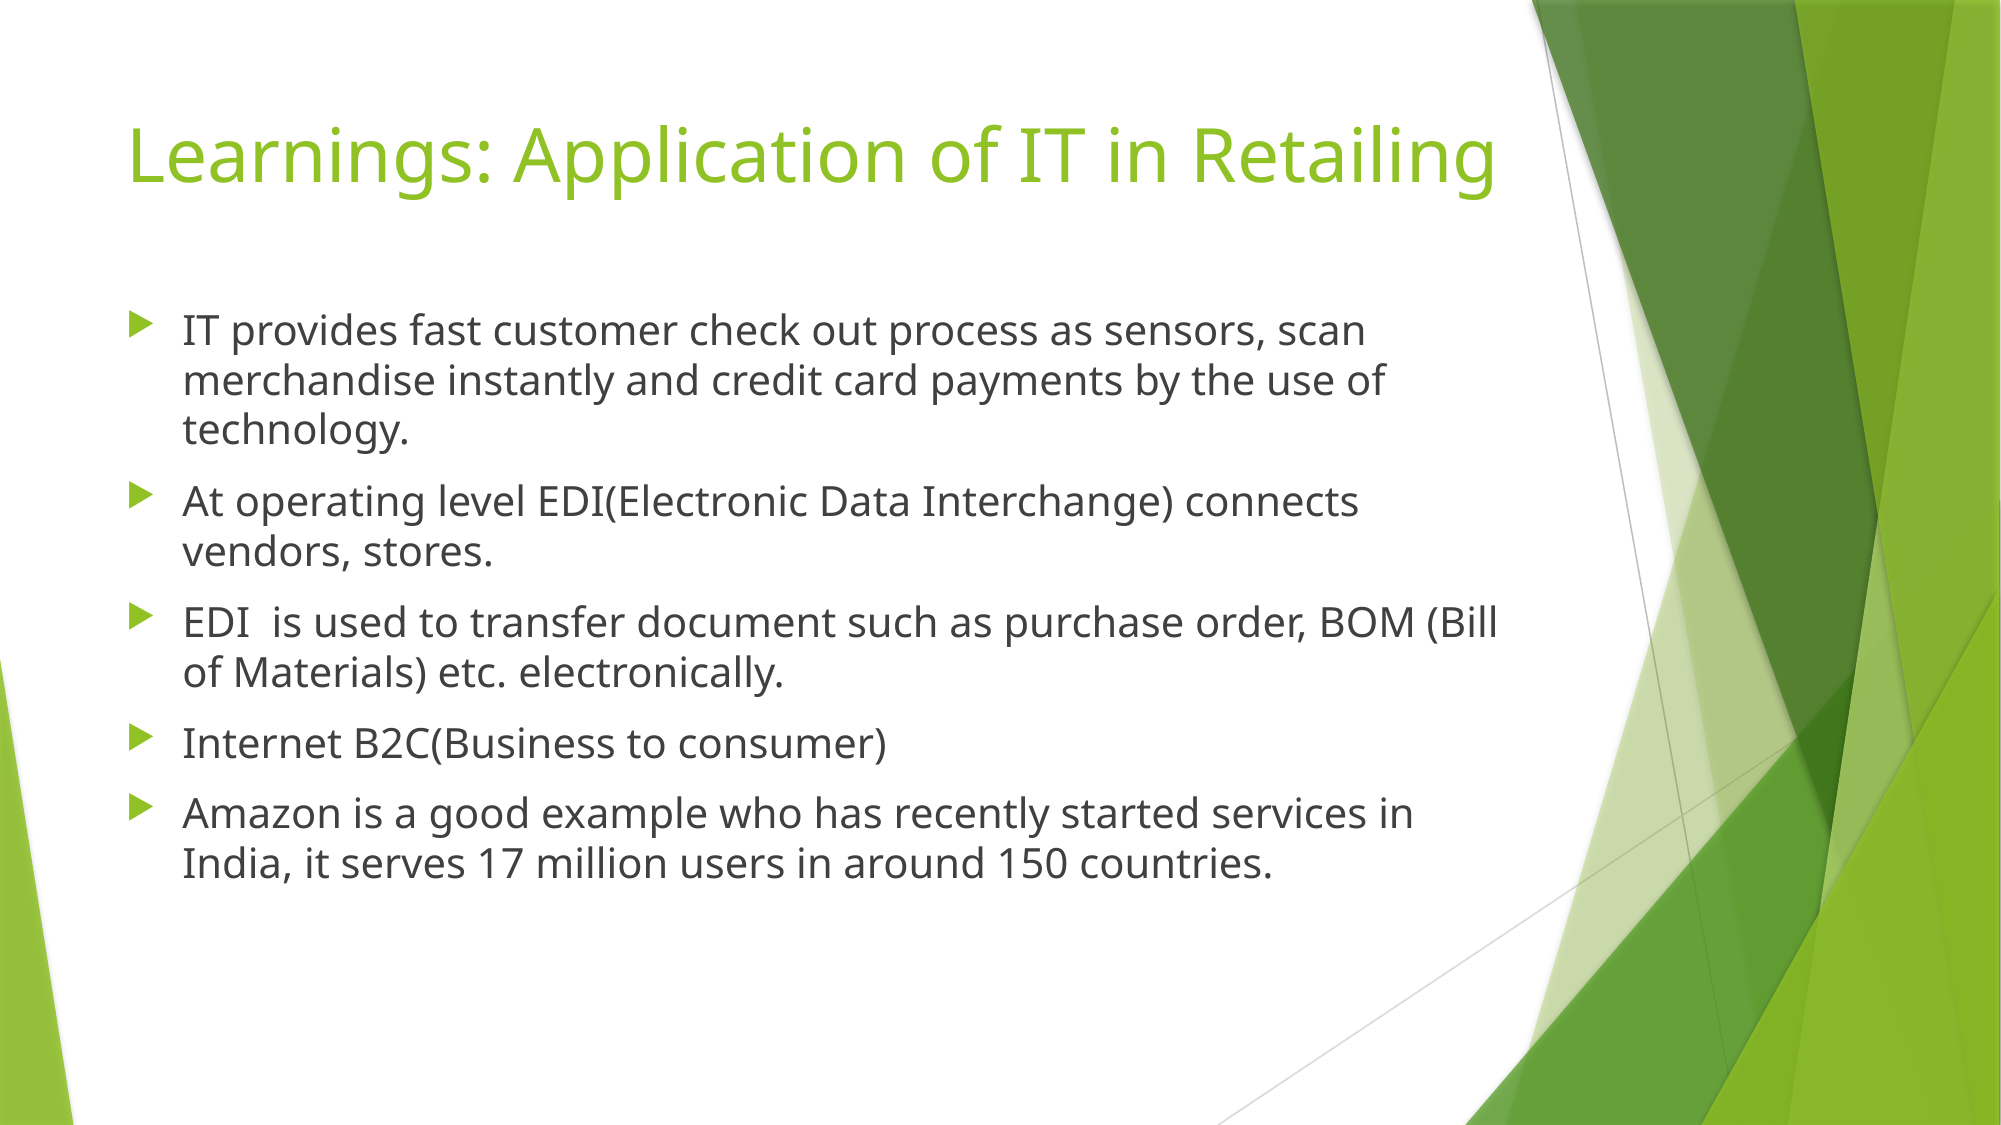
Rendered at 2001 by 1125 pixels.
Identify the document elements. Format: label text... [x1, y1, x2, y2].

list IT provides fast customer check out process as sensors, scan merchandise instantly and credit card payments by the use of technology. At operating level EDI(Electronic Data Interchange) connects vendors, stores. EDI is used to transfer document such as purchase order, BOM (Bill of Materials) etc. electronically. Internet B2C(Business to consumer) Amazon is a good example who has recently started services in India, it serves 17 million users in around 150 countries. [111, 295, 1522, 991]
title Learnings: Application of IT in Retailing [111, 99, 1522, 295]
